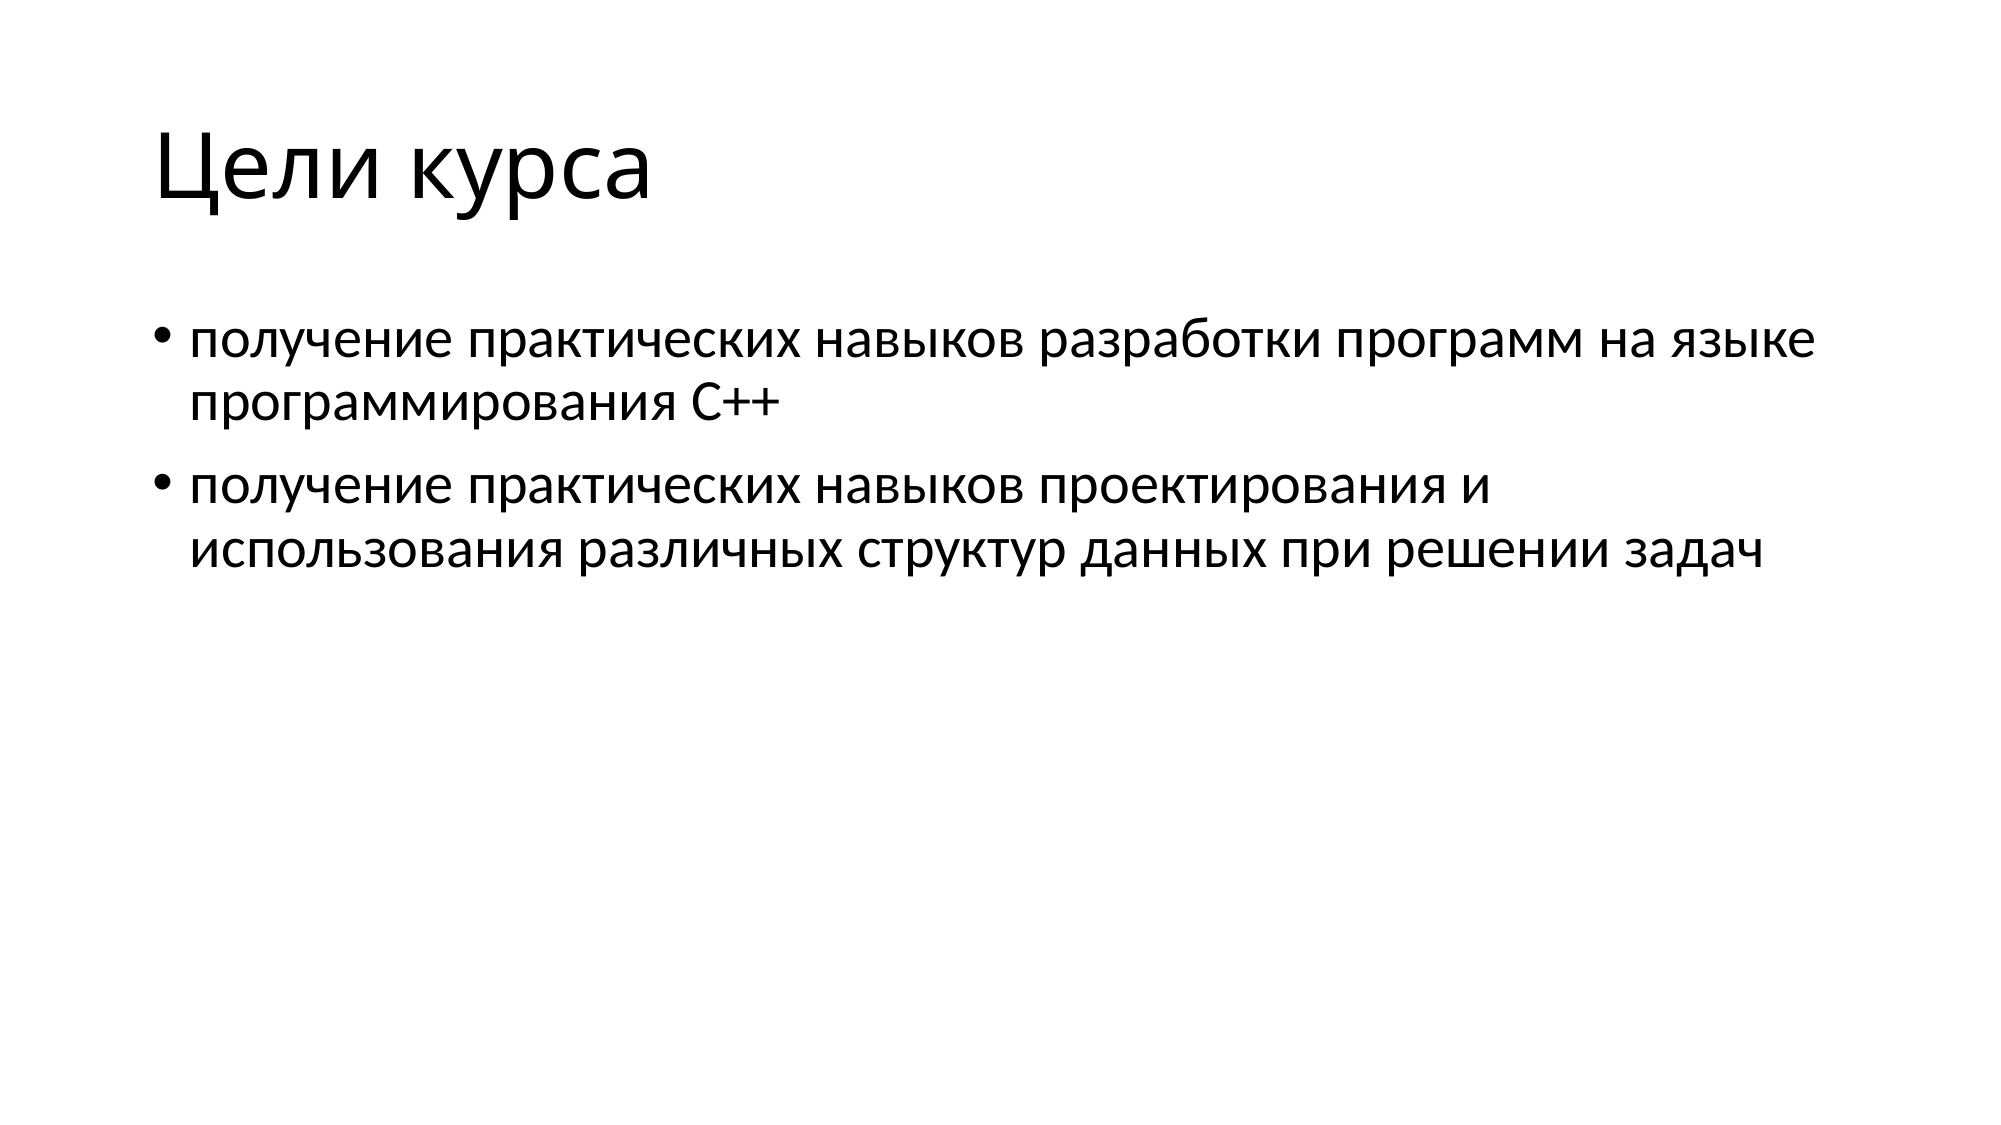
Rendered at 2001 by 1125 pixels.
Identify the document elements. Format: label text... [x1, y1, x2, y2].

list получение практических навыков разработки программ на языке программирования C++ получение практических навыков проектирования и использования различных структур данных при решении задач [137, 299, 1863, 1014]
title Цели курса [137, 59, 1863, 278]
